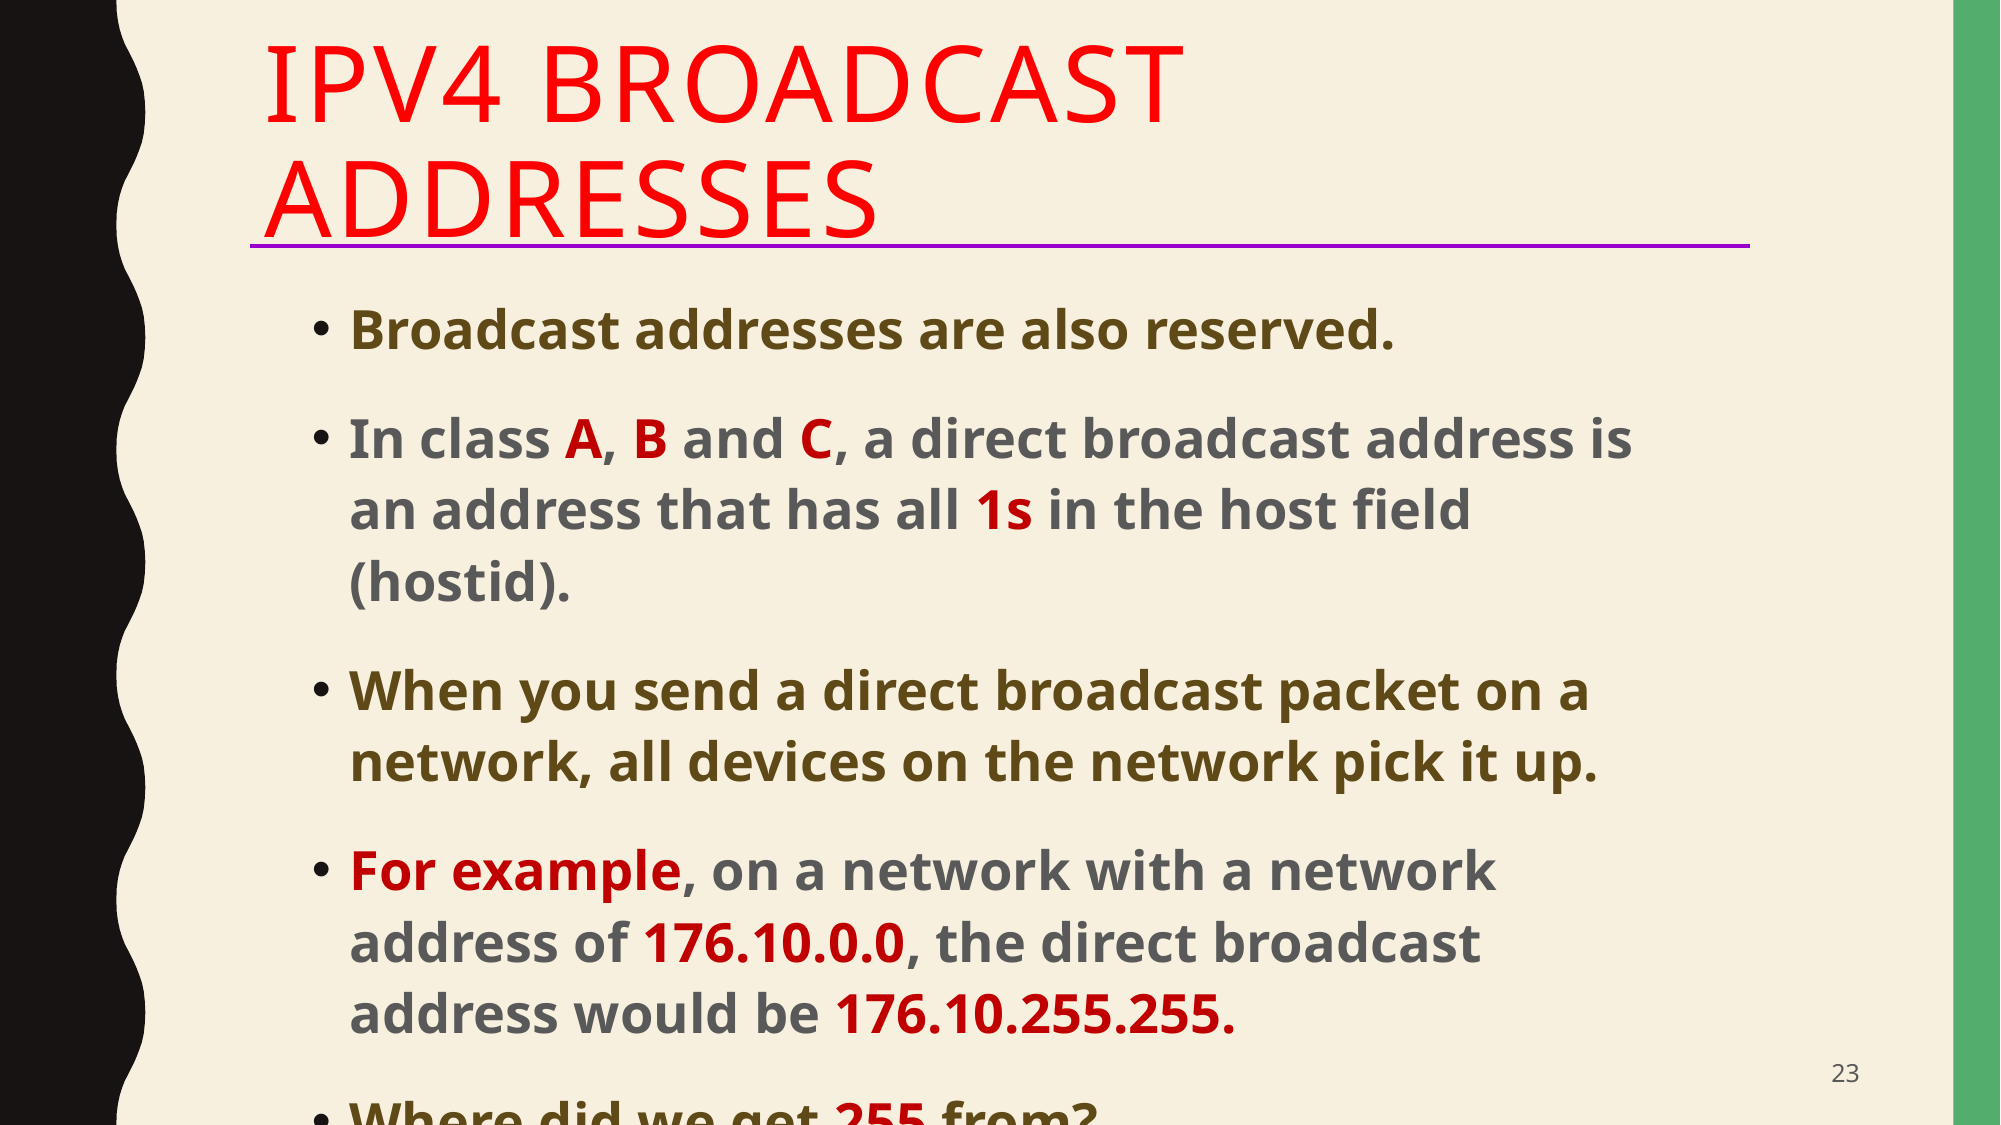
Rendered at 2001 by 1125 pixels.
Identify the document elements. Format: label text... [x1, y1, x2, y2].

title IPv4 Broadcast Addresses [249, 23, 1750, 211]
slide_number 23 [1412, 1045, 1875, 1103]
list Broadcast addresses are also reserved. In class A, B and C, a direct broadcast address is an address that has all 1s in the host field (hostid). When you send a direct broadcast packet on a network, all devices on the network pick it up. For example, on a network with a network address of 176.10.0.0, the direct broadcast address would be 176.10.255.255. Where did we get 255 from? [296, 281, 1715, 1114]
